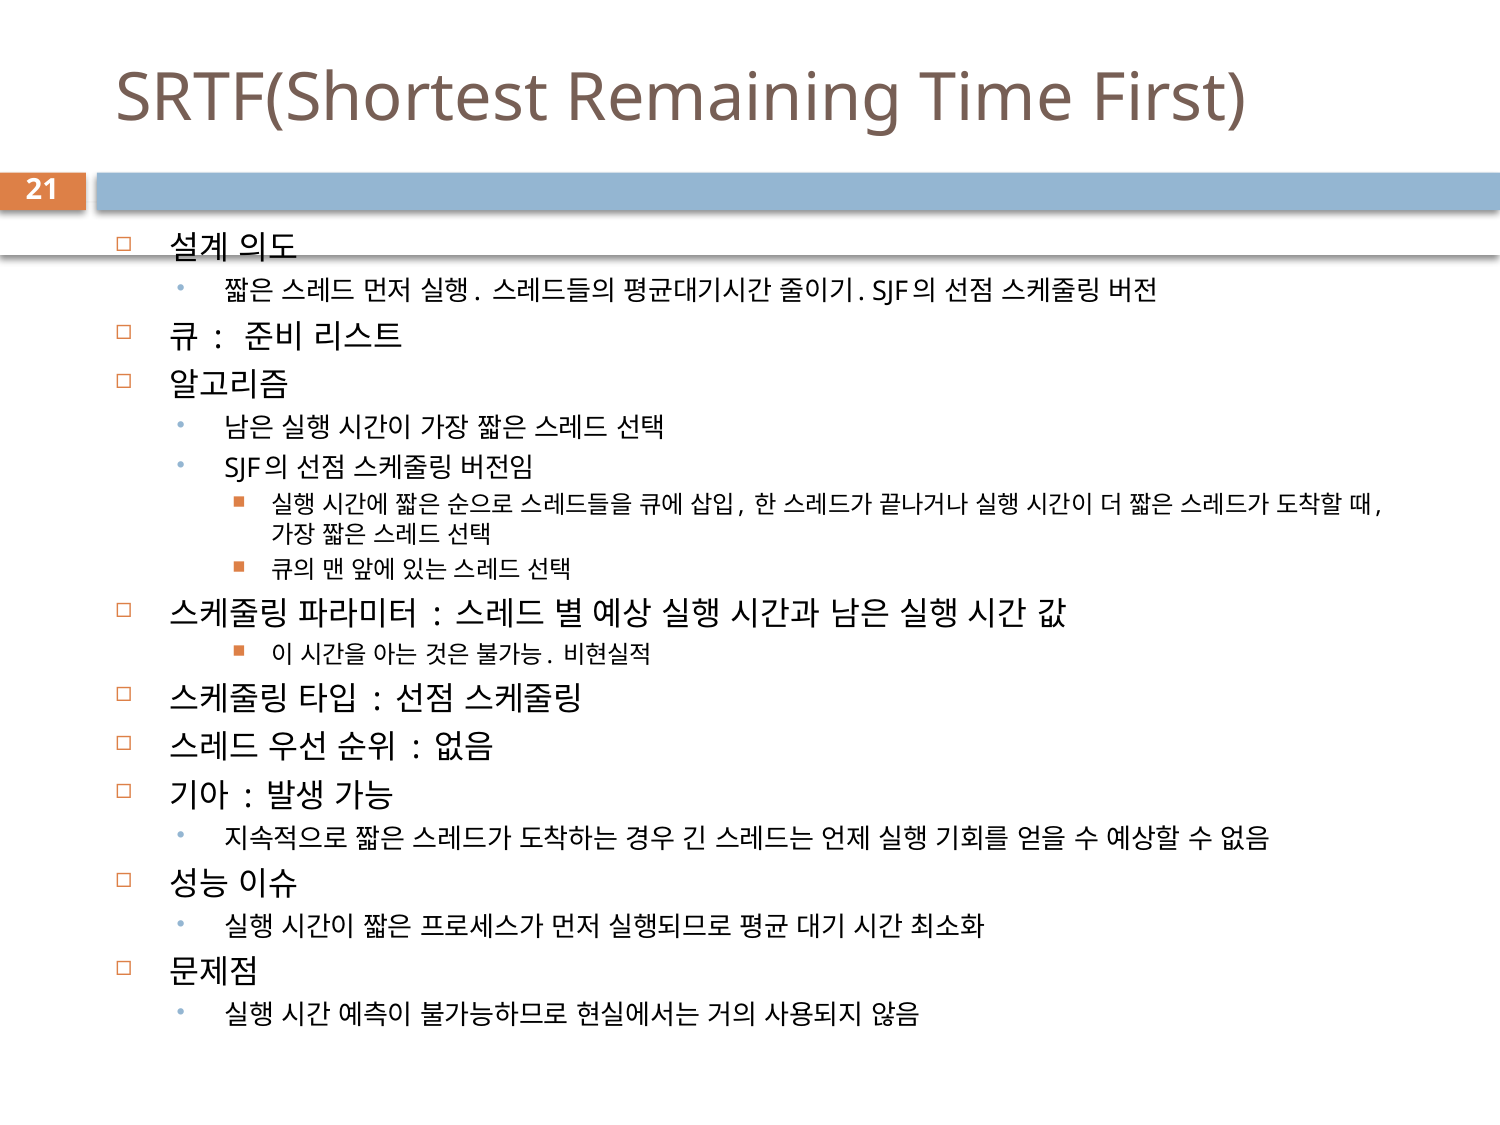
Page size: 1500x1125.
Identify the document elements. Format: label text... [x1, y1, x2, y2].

list 설계 의도 짧은 스레드 먼저 실행. 스레드들의 평균대기시간 줄이기. SJF의 선점 스케줄링 버전 큐 : 준비 리스트 알고리즘 남은 실행 시간이 가장 짧은 스레드 선택 SJF의 선점 스케줄링 버전임 실행 시간에 짧은 순으로 스레드들을 큐에 삽입, 한 스레드가 끝나거나 실행 시간이 더 짧은 스레드가 도착할 때, 가장 짧은 스레드 선택 큐의 맨 앞에 있는 스레드 선택 스케줄링 파라미터 : 스레드 별 예상 실행 시간과 남은 실행 시간 값 이 시간을 아는 것은 불가능. 비현실적 스케줄링 타입 : 선점 스케줄링 스레드 우선 순위 : 없음 기아 : 발생 가능 지속적으로 짧은 스레드가 도착하는 경우 긴 스레드는 언제 실행 기회를 얻을 수 예상할 수 없음 성능 이슈 실행 시간이 짧은 프로세스가 먼저 실행되므로 평균 대기 시간 최소화 문제점 실행 시간 예측이 불가능하므로 현실에서는 거의 사용되지 않음 [100, 219, 1438, 1047]
slide_number 21 [0, 170, 87, 211]
title SRTF(Shortest Remaining Time First) [100, 37, 1438, 149]
